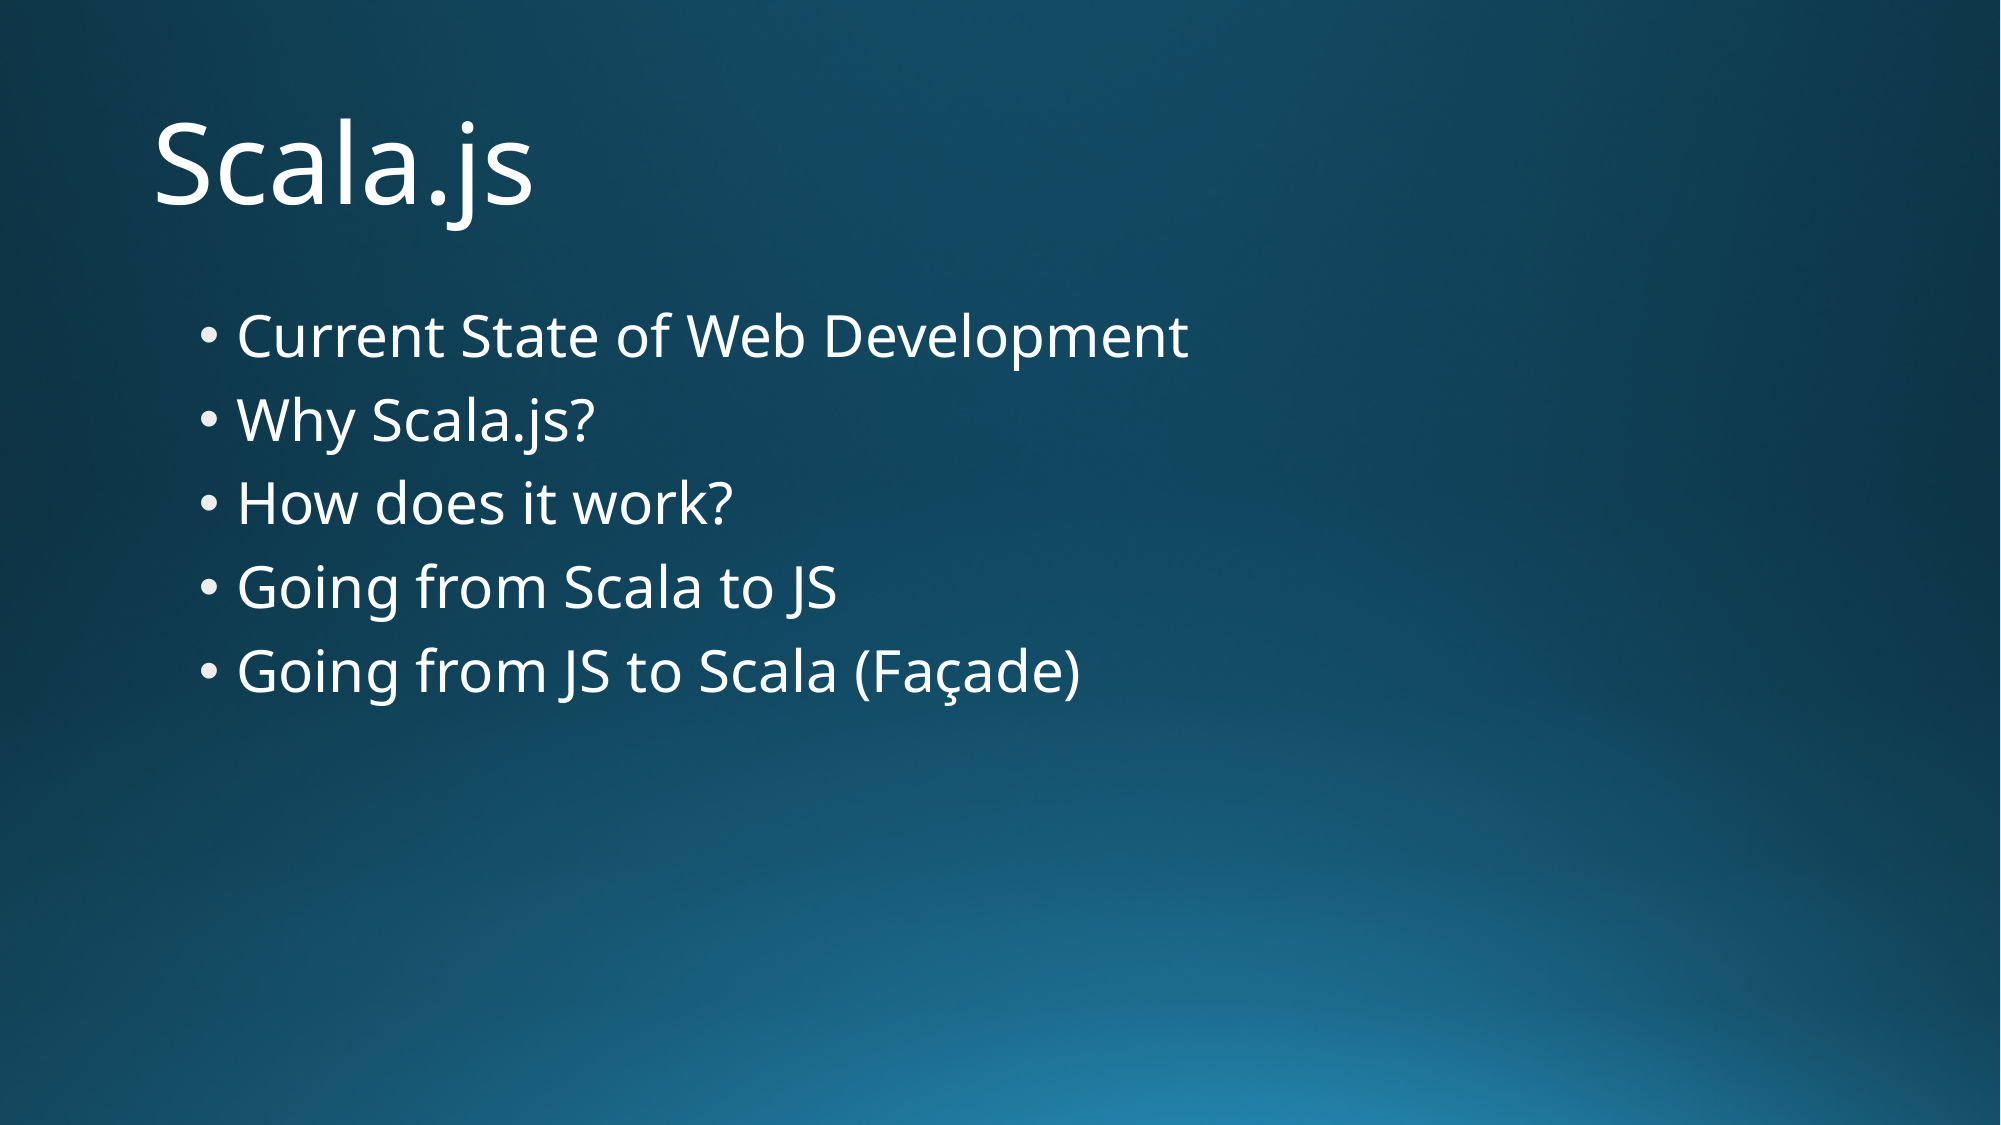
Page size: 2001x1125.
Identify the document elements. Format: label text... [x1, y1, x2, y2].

picture [0, 0, 2001, 1125]
list Current State of Web Development Why Scala.js? How does it work? Going from Scala to JS Going from JS to Scala (Façade) [183, 299, 1863, 1014]
title Scala.js [137, 59, 1863, 278]
